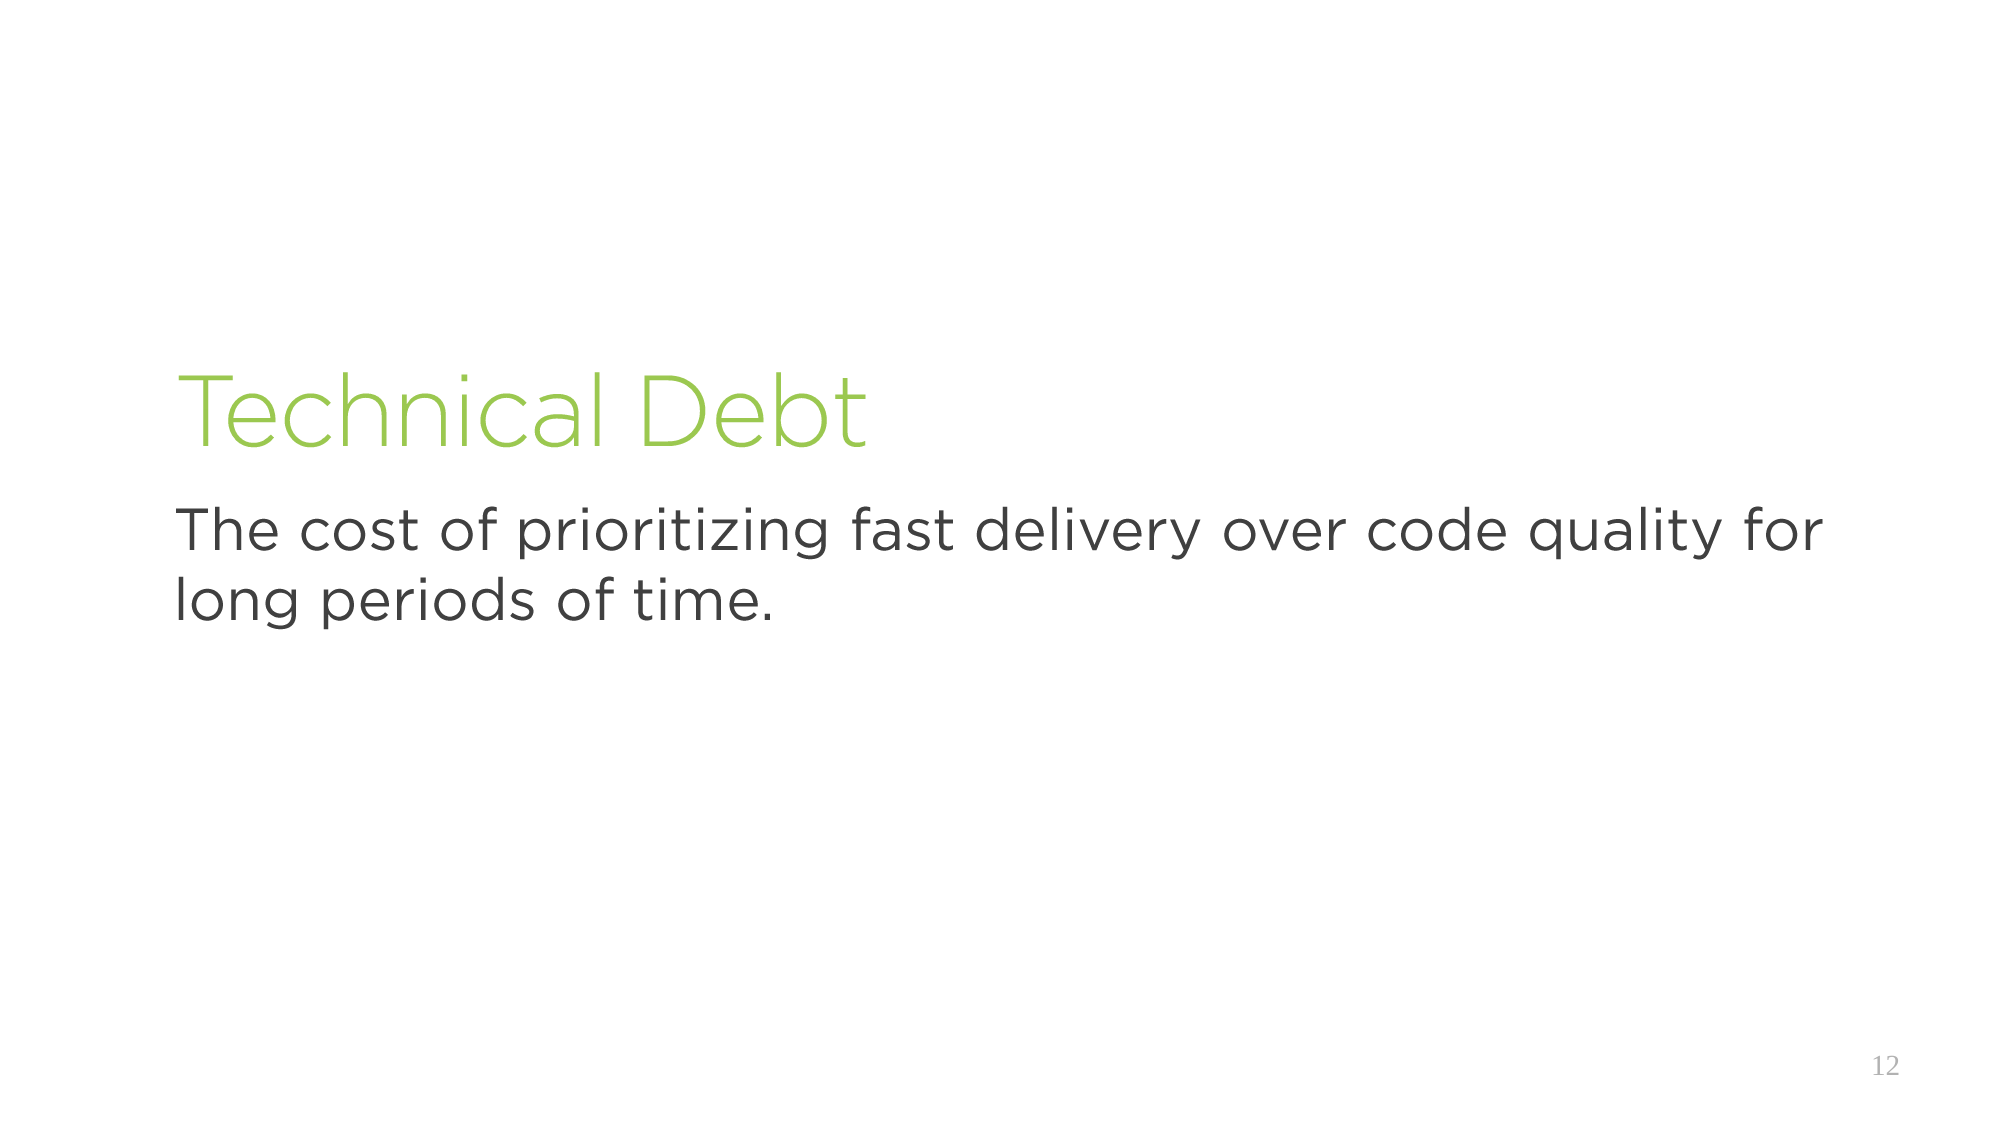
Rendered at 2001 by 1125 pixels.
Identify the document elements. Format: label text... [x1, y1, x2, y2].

slide_number 12 [1440, 1046, 1900, 1103]
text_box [173, 493, 1866, 634]
picture [173, 349, 917, 470]
